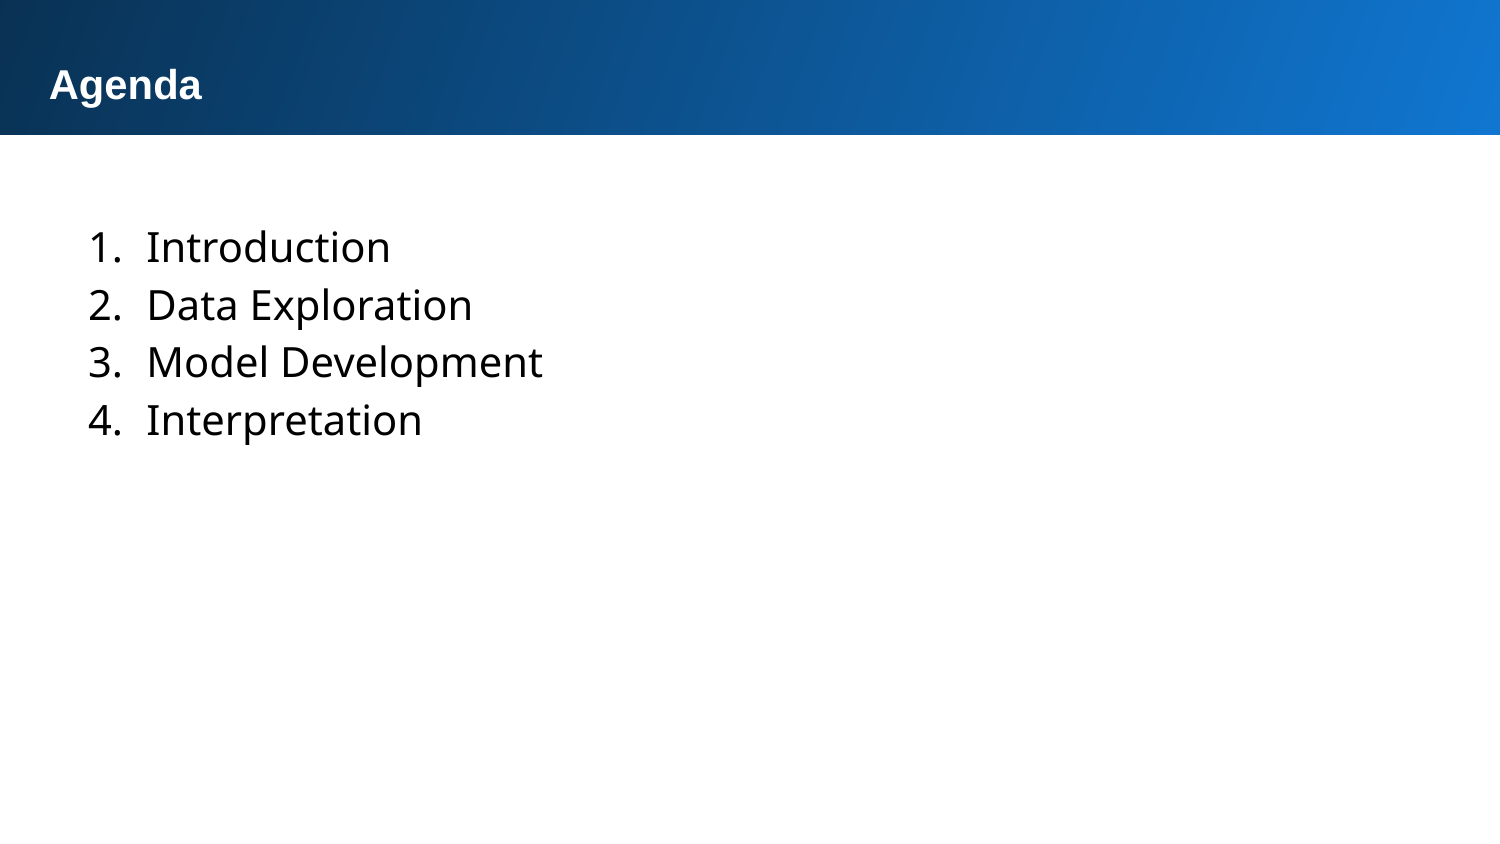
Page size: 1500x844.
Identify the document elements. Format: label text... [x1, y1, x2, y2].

text_box Agenda [33, 43, 1439, 120]
text_box Introduction Data Exploration Model Development Interpretation [56, 198, 952, 458]
text_box [0, 0, 1500, 135]
